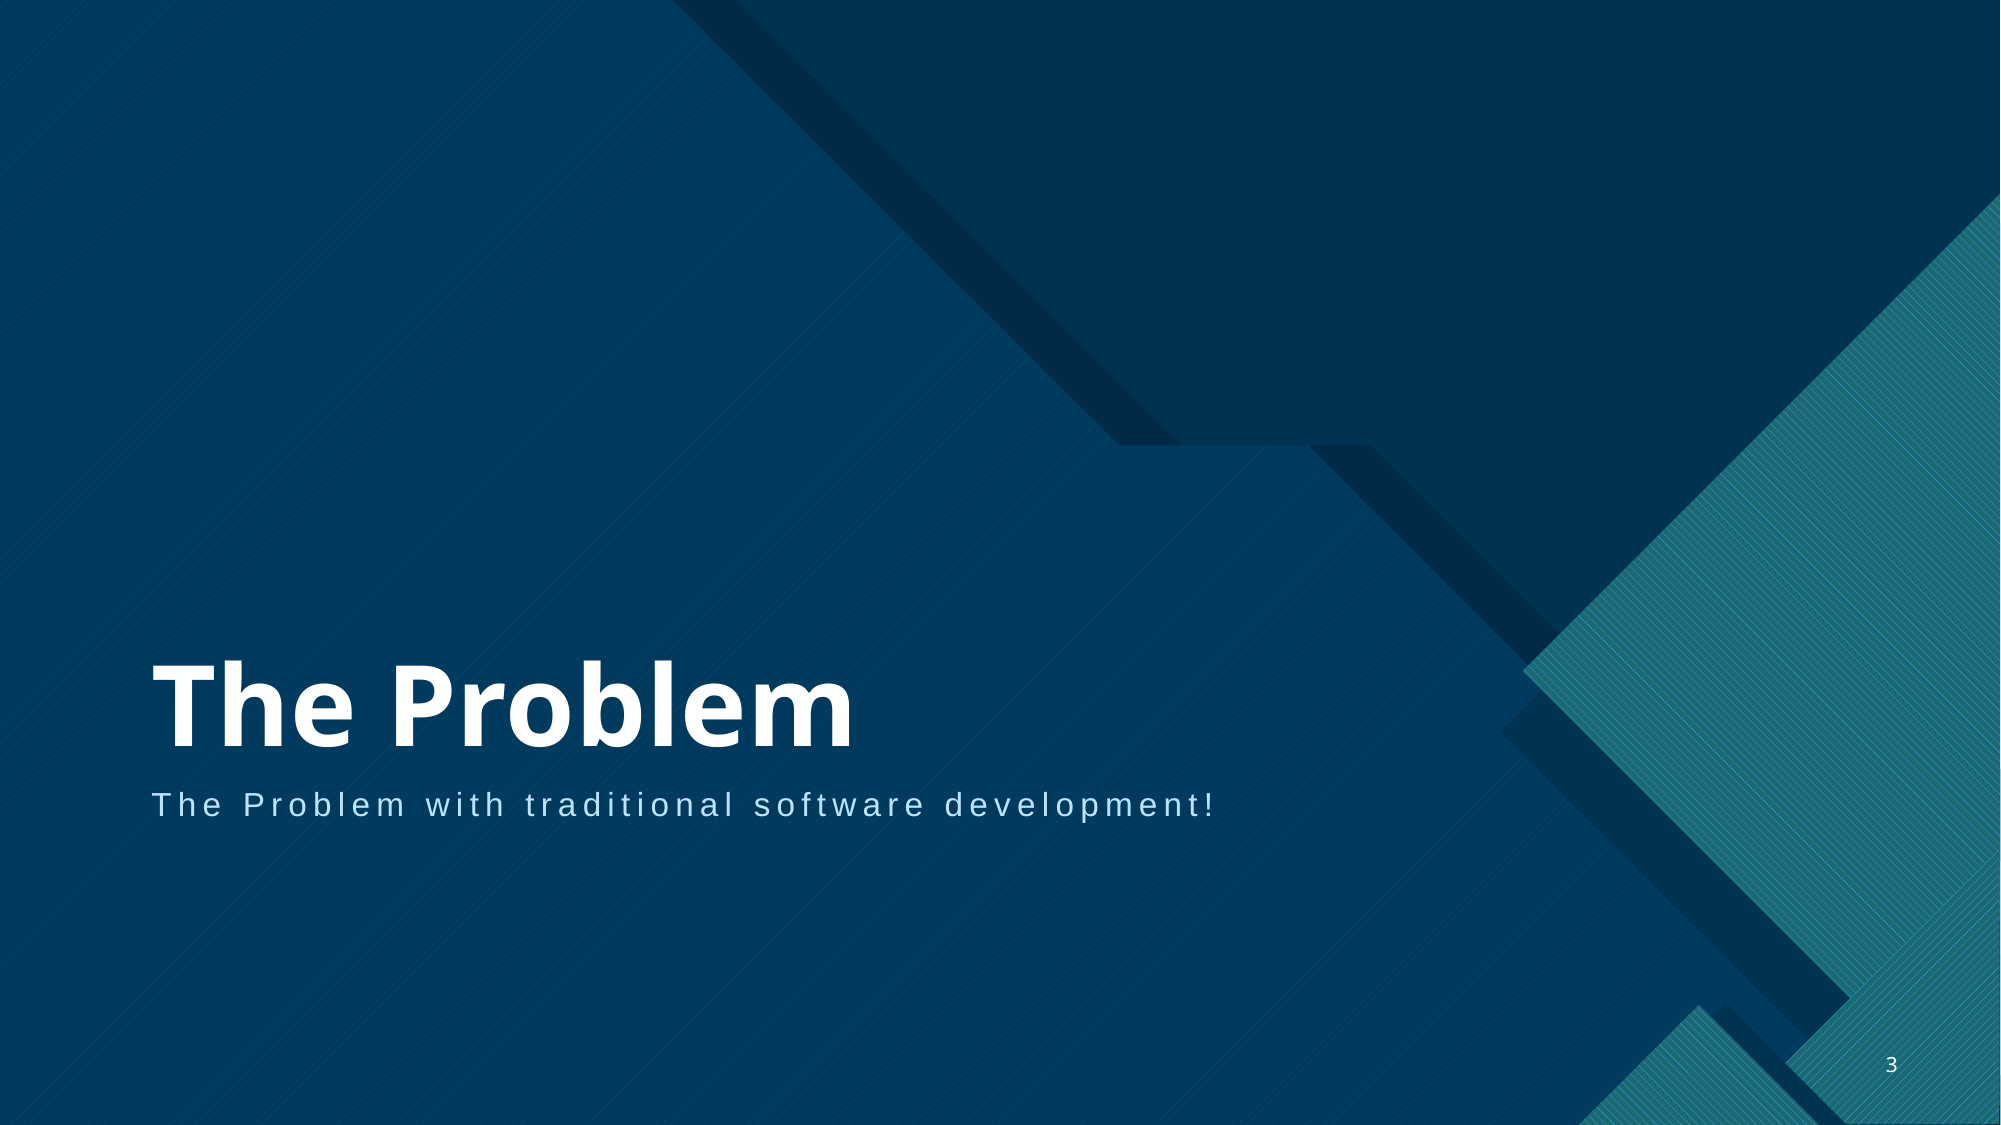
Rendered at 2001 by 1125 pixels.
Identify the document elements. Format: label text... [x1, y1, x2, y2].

title The Problem [136, 637, 1413, 779]
text_box [1523, 522, 2001, 1064]
slide_number 3 [1845, 1035, 1913, 1096]
list The Problem with traditional software development! [136, 780, 1253, 840]
